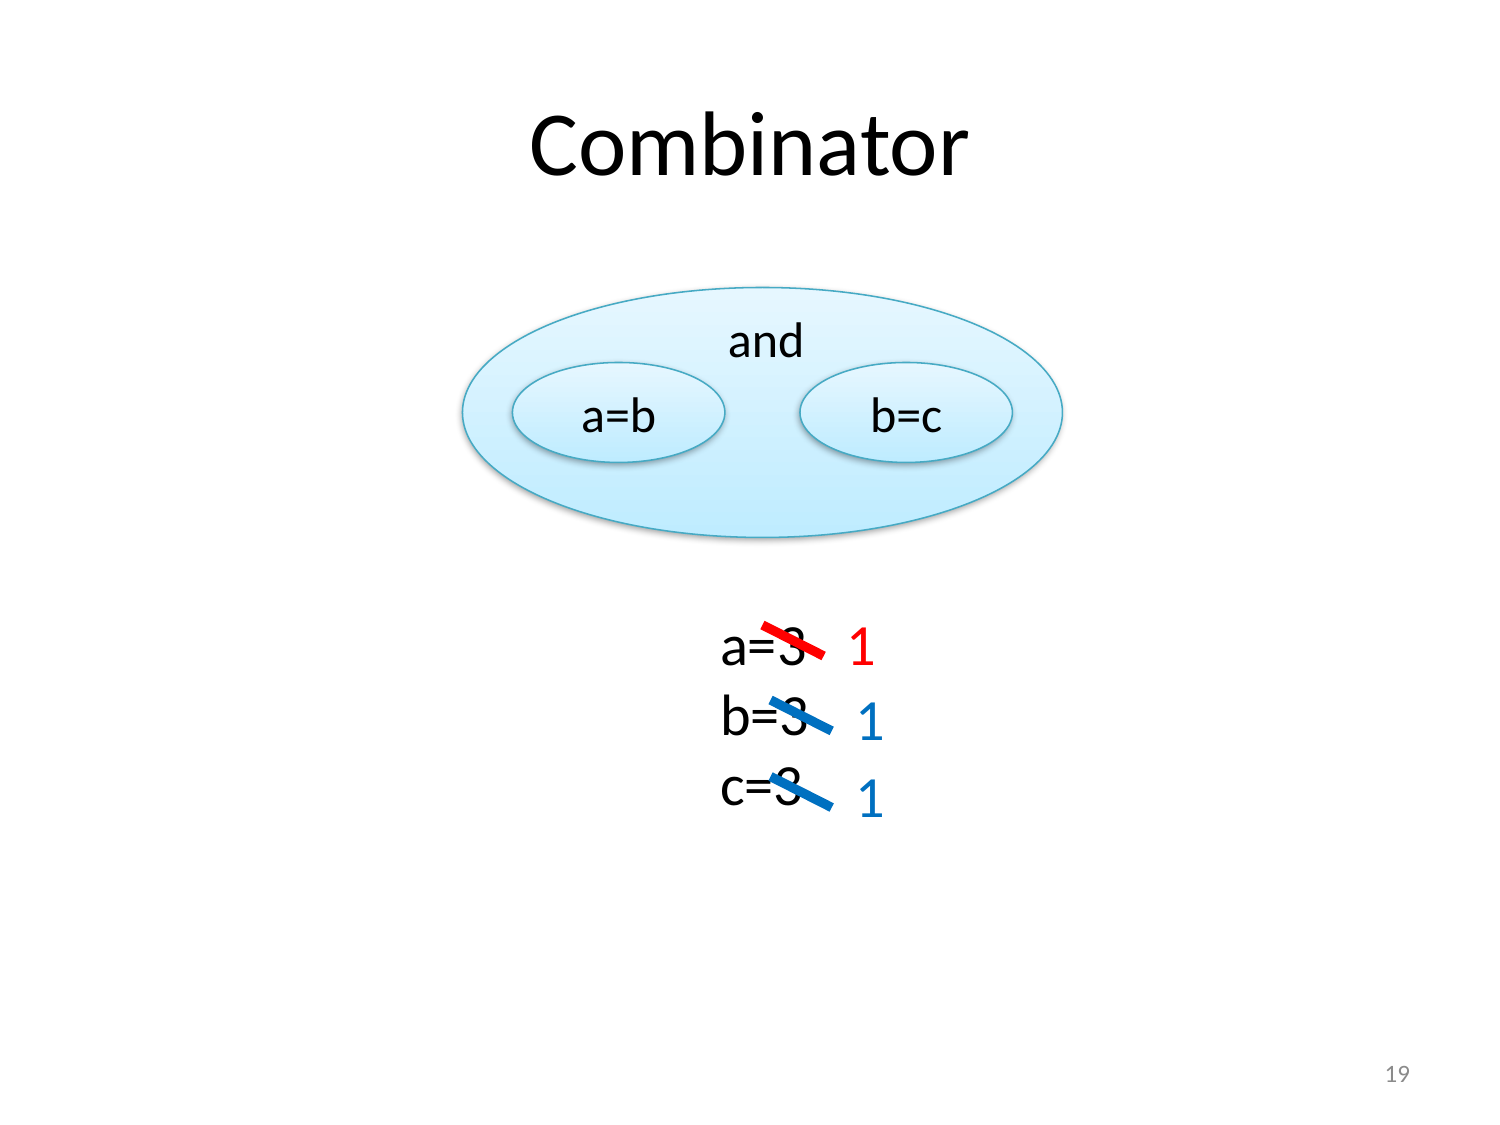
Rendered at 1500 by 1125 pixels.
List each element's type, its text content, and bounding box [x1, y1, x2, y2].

text_box a=b [511, 361, 726, 464]
text_box and [713, 299, 820, 375]
text_box a=3 b=3 c=3 [705, 600, 824, 825]
text_box 1 [832, 600, 892, 685]
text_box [770, 699, 832, 732]
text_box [762, 624, 824, 657]
text_box 1 [840, 751, 900, 837]
text_box b=c [799, 361, 1014, 464]
text_box 1 [840, 675, 900, 751]
text_box [461, 286, 1064, 539]
slide_number 19 [1074, 1042, 1425, 1103]
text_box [770, 776, 832, 808]
title Combinator [74, 44, 1426, 233]
